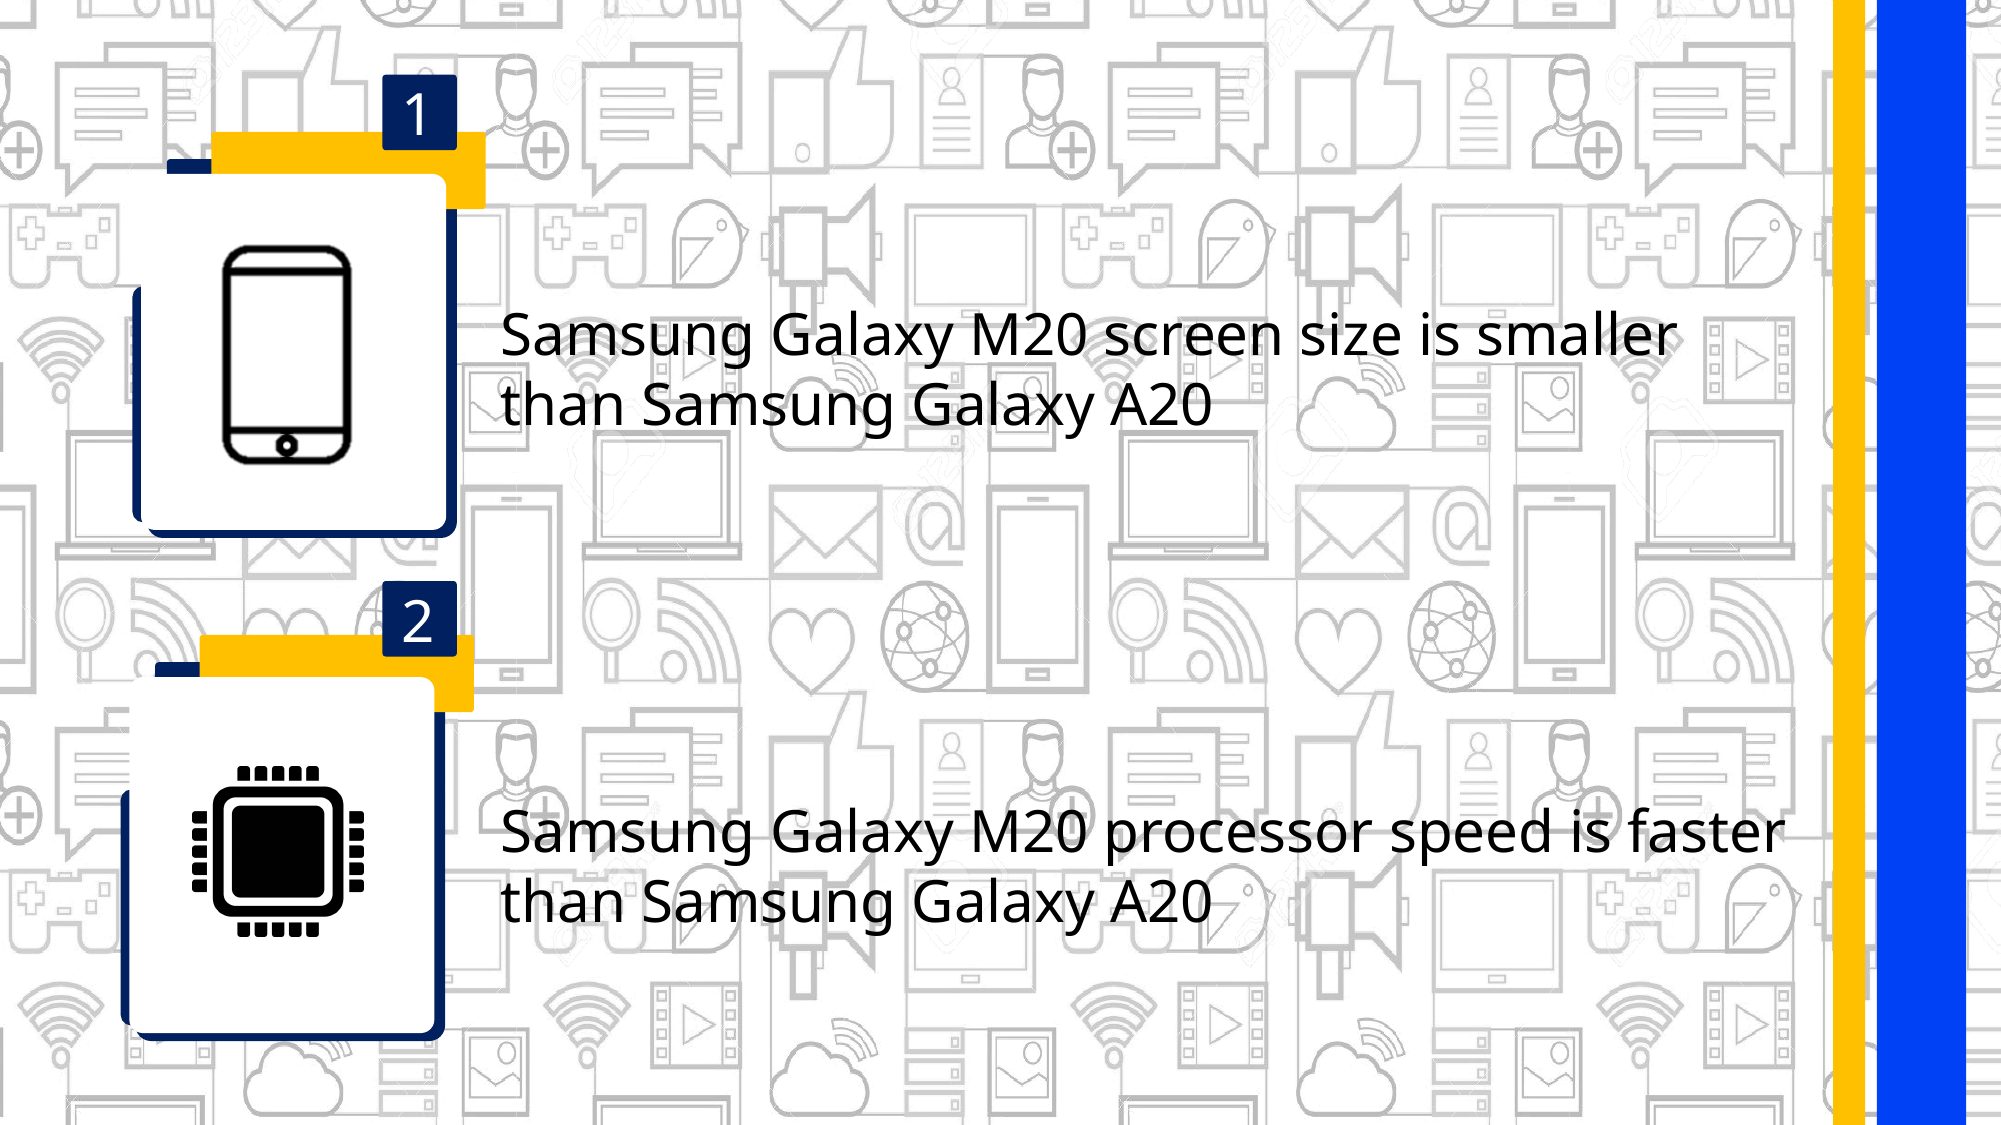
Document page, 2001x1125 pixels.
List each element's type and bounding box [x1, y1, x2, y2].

picture [192, 765, 364, 937]
text_box [0, 0, 2000, 1125]
picture [68, 136, 506, 574]
